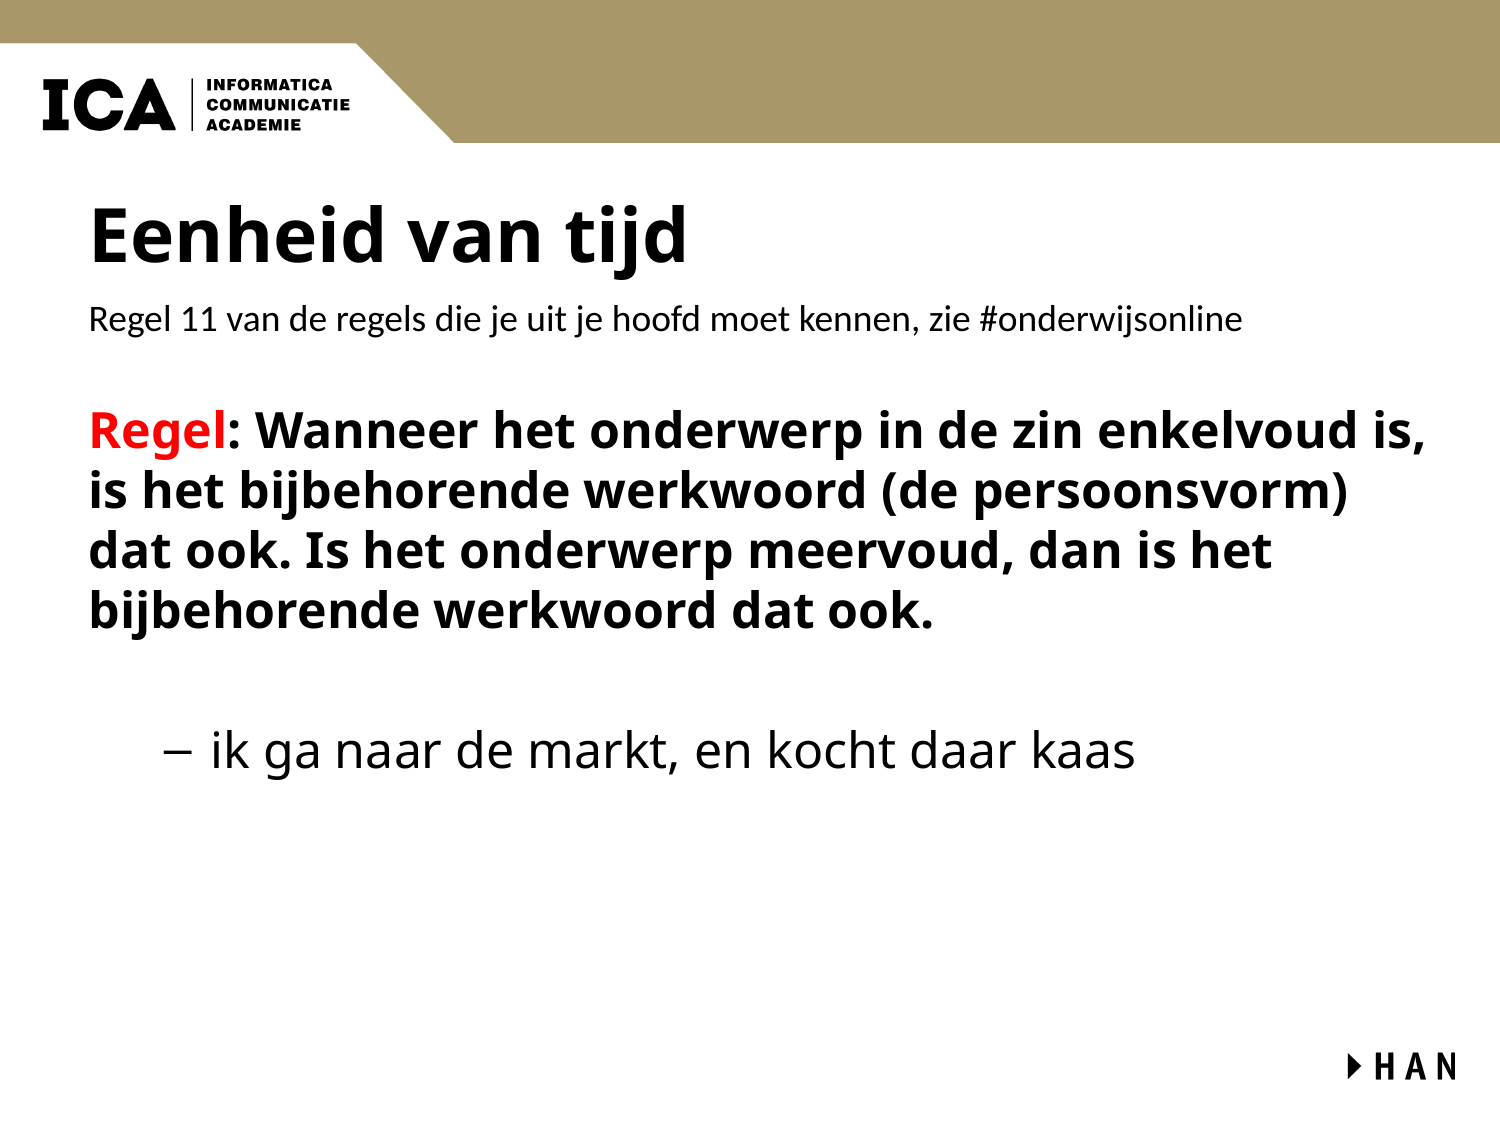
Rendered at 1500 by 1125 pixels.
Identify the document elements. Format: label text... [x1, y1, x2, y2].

list Regel: Wanneer het onderwerp in de zin enkelvoud is, is het bijbehorende werkwoord (de persoonsvorm) dat ook. Is het onderwerp meervoud, dan is het bijbehorende werkwoord dat ook. ik ga naar de markt, en kocht daar kaas [73, 391, 1455, 1040]
title Eenheid van tijd [73, 179, 1455, 286]
text_box Regel 11 van de regels die je uit je hoofd moet kennen, zie #onderwijsonline [73, 286, 1455, 347]
